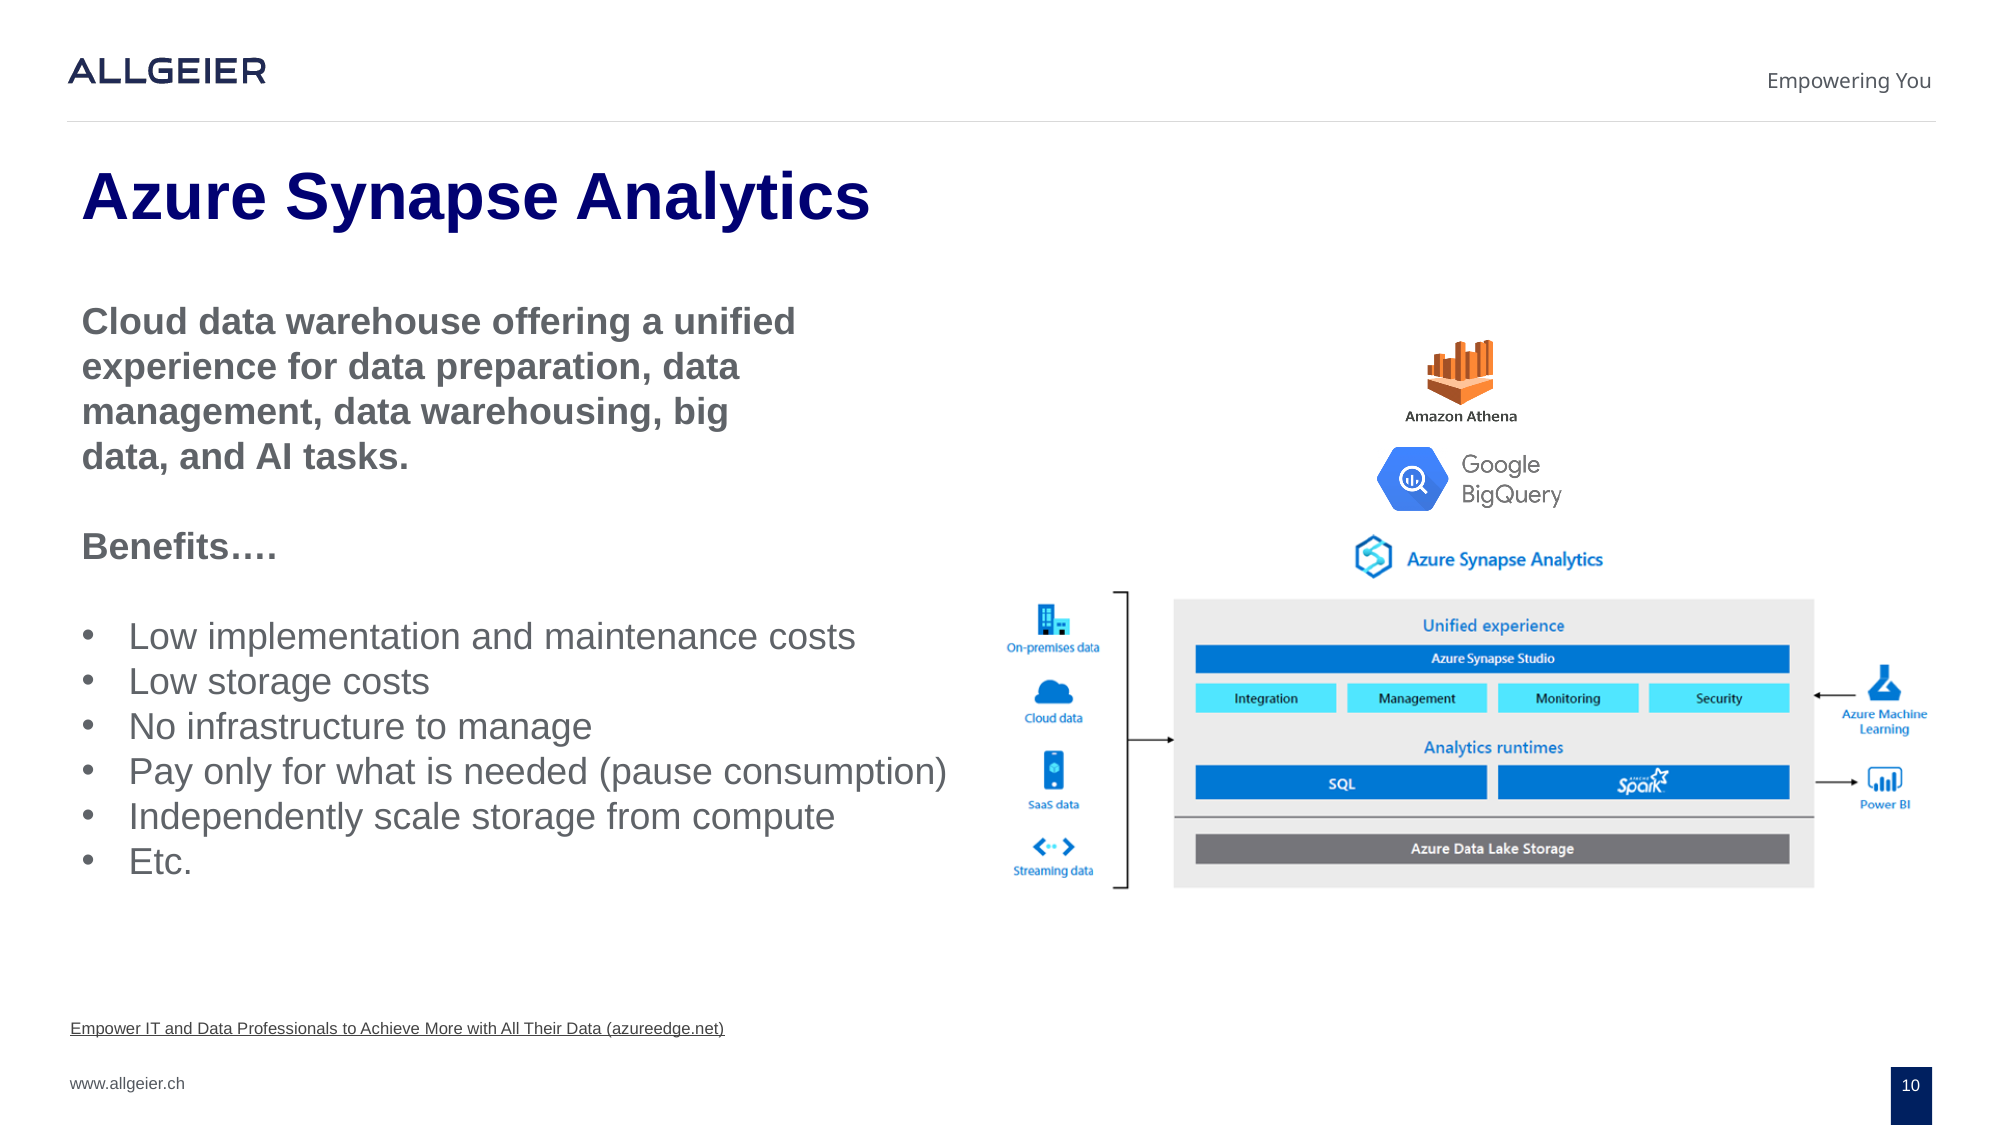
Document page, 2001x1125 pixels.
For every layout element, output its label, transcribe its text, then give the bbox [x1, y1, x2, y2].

text_box Cloud data warehouse offering a unified experience for data preparation, data management, data warehousing, big data, and AI tasks. Benefits…. Low implementation and maintenance costs Low storage costs No infrastructure to manage Pay only for what is needed (pause consumption) Independently scale storage from compute Etc. [66, 289, 974, 940]
text_box Empower IT and Data Professionals to Achieve More with All Their Data (azureedge.net) [55, 1010, 1056, 1045]
slide_number 10 [1485, 1055, 1936, 1116]
picture [43, 34, 290, 107]
picture [998, 335, 1934, 901]
title Azure Synapse Analytics [66, 145, 1933, 364]
